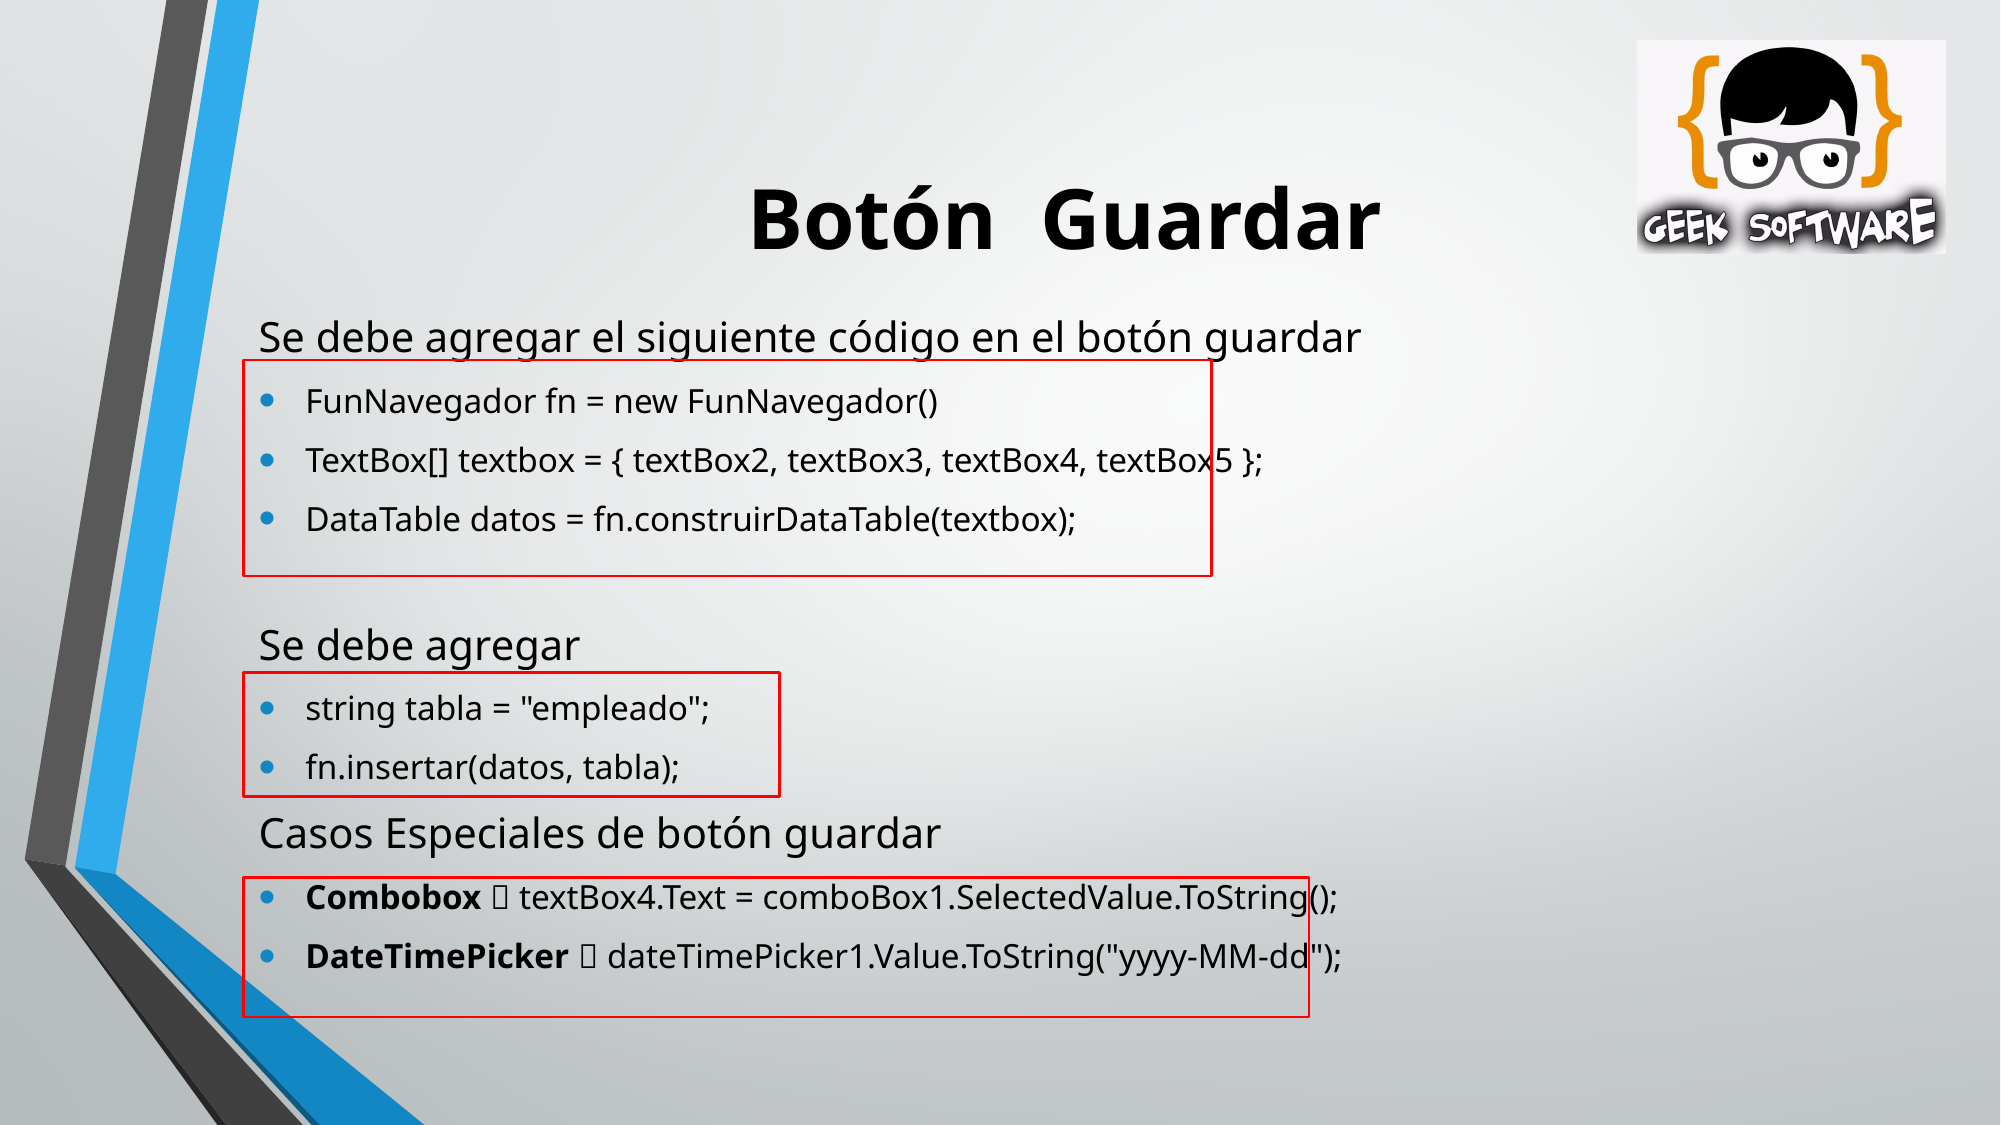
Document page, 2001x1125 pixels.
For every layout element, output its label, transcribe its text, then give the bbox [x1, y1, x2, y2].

text_box [242, 671, 781, 798]
title Botón Guardar [243, 72, 1887, 293]
list Se debe agregar el siguiente código en el botón guardar FunNavegador fn = new FunNavegador() TextBox[] textbox = { textBox2, textBox3, textBox4, textBox5 }; DataTable datos = fn.construirDataTable(textbox); Se debe agregar string tabla = "empleado"; fn.insertar(datos, tabla); Casos Especiales de botón guardar Combobox  textBox4.Text = comboBox1.SelectedValue.ToString(); DateTimePicker  dateTimePicker1.Value.ToString("yyyy-MM-dd"); [243, 293, 1887, 1053]
text_box [242, 876, 1310, 1018]
picture [1637, 40, 1946, 254]
text_box [242, 359, 1213, 577]
